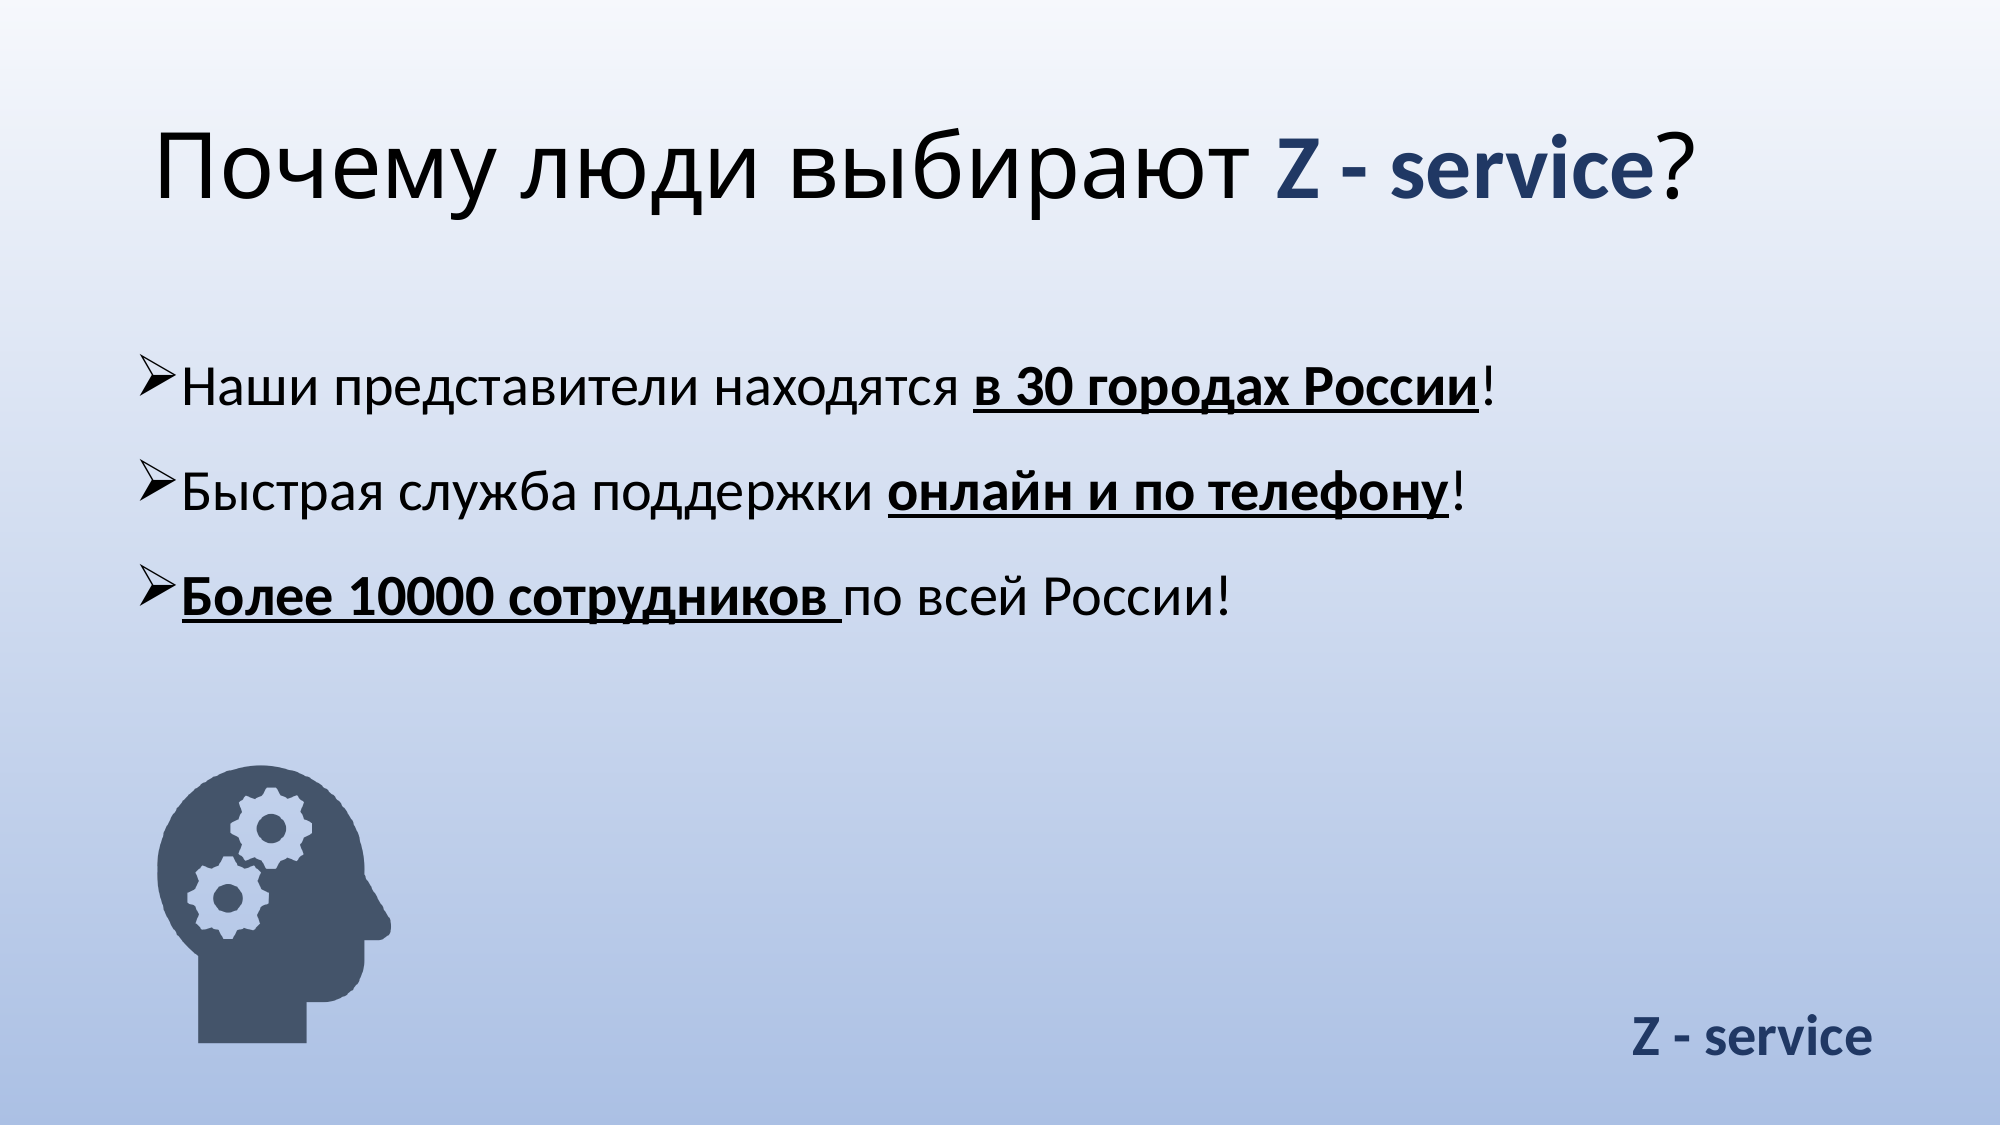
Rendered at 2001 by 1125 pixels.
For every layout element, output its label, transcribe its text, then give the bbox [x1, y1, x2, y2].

title Почему люди выбирают Z - service? [137, 59, 1863, 278]
text_box Наши представители находятся в 30 городах России! Быстрая служба поддержки онлайн и по телефону! Более 10000 сотрудников по всей России! [120, 305, 1514, 680]
picture [109, 746, 439, 1076]
